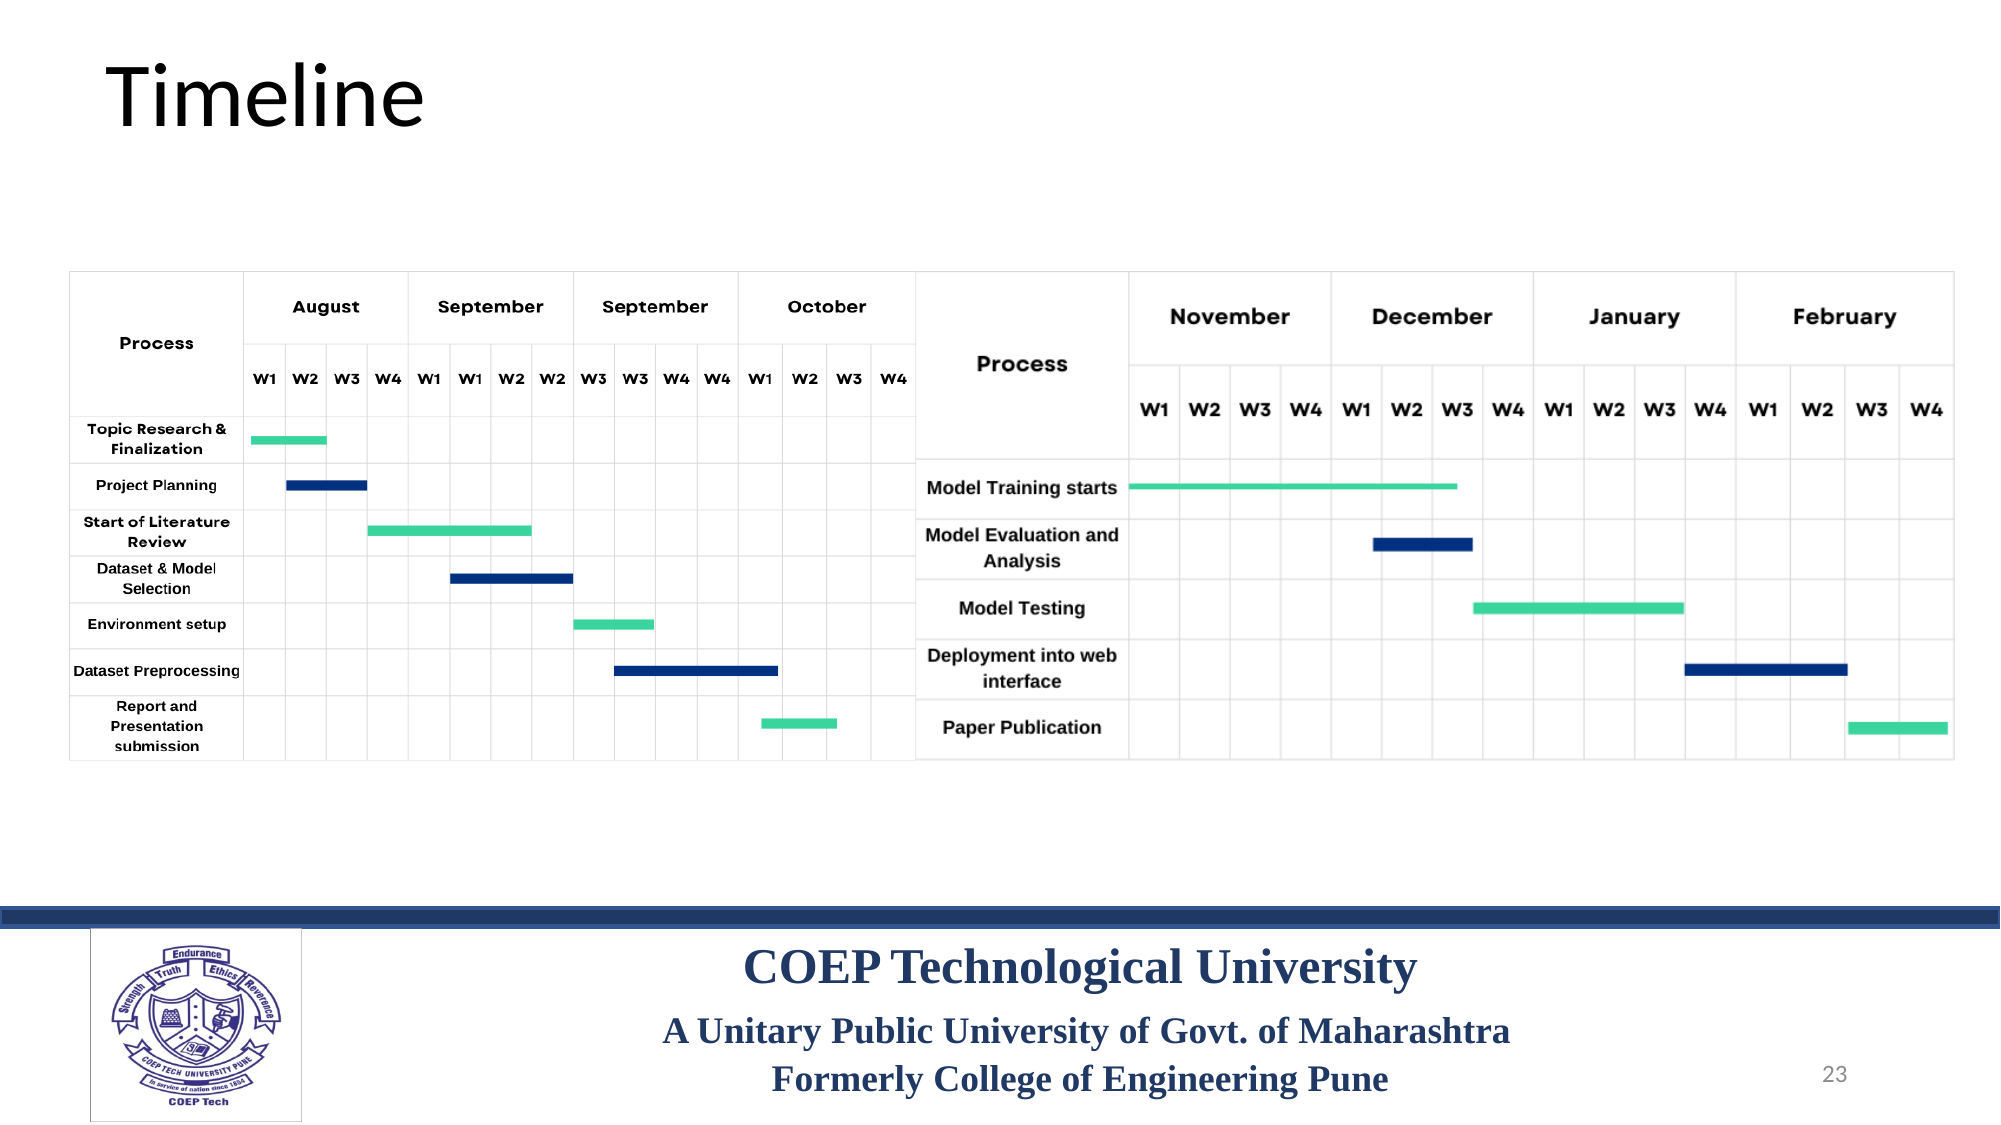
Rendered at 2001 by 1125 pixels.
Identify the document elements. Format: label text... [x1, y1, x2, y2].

picture [68, 271, 1955, 761]
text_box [0, 907, 2000, 1107]
picture [90, 928, 302, 1122]
text_box Timeline [90, 0, 1741, 171]
